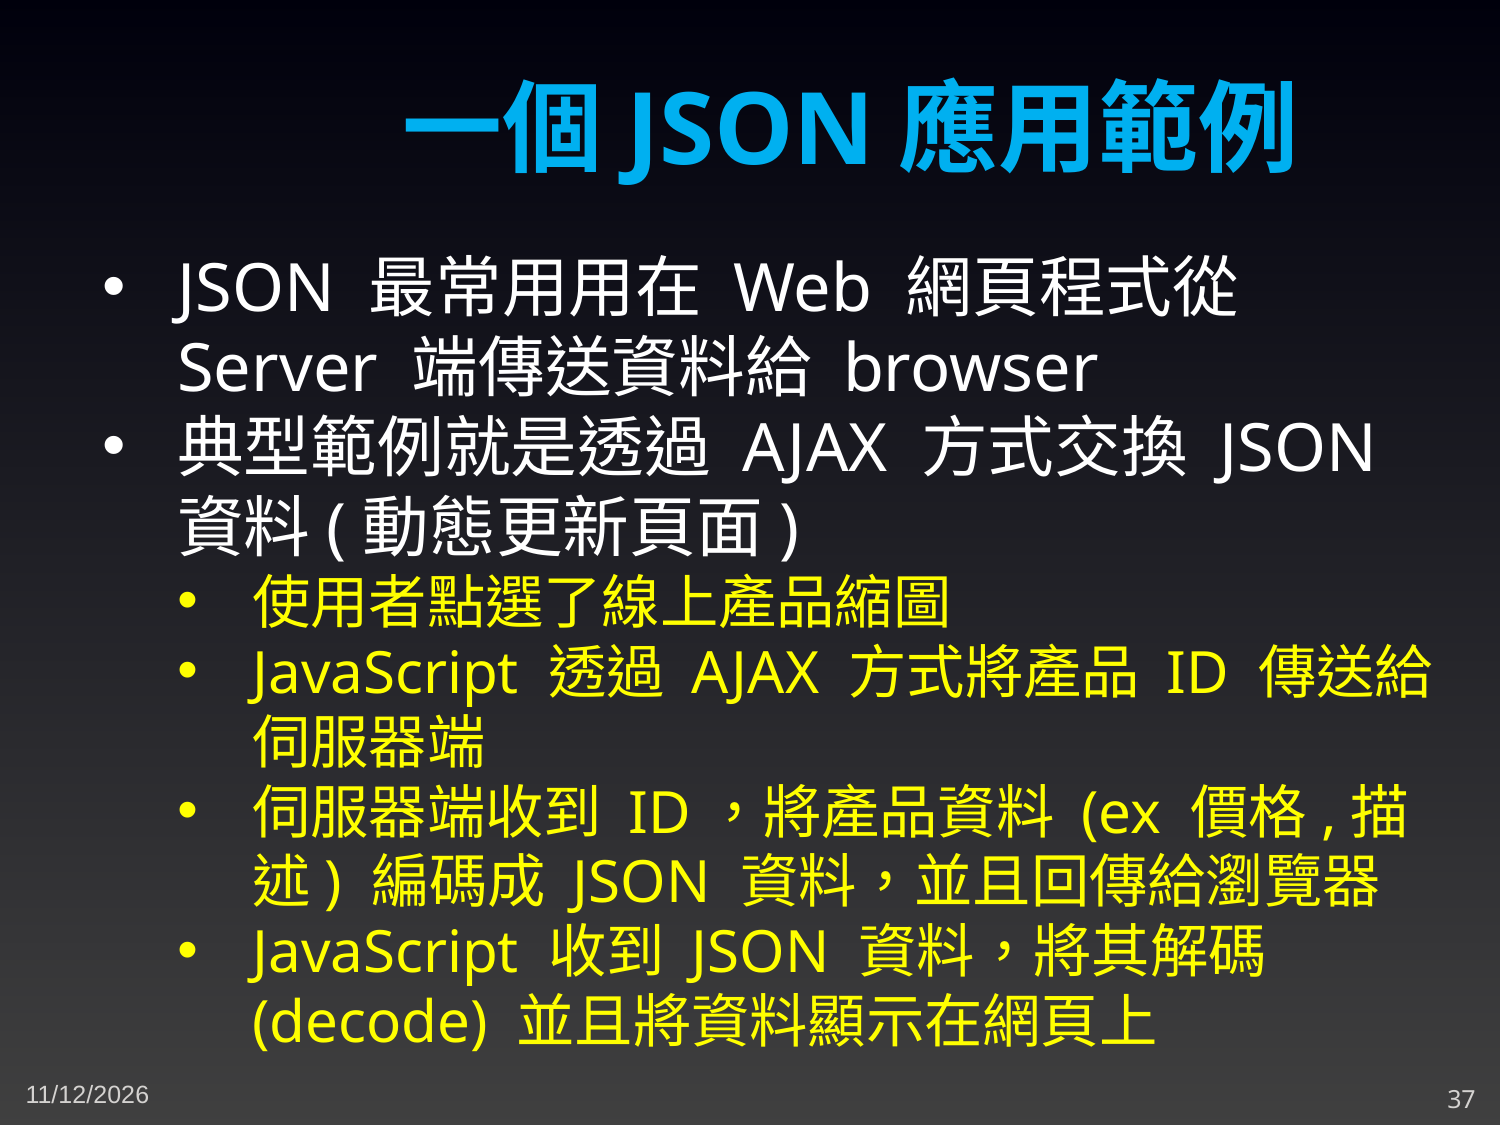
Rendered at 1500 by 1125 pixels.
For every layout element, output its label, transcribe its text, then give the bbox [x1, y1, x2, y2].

slide_number 37 [1340, 1075, 1491, 1117]
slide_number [10, 1075, 411, 1117]
text_box 一個JSON應用範例 [387, 37, 1350, 200]
text_box JSON 最常用用在 Web 網頁程式從 Server 端傳送資料給 browser 典型範例就是透過 AJAX 方式交換 JSON 資料(動態更新頁面) 使用者點選了線上產品縮圖 JavaScript 透過 AJAX 方式將產品 ID 傳送給伺服器端 伺服器端收到 ID，將產品資料 (ex 價格,描述) 編碼成 JSON 資料，並且回傳給瀏覽器 JavaScript 收到 JSON 資料，將其解碼 (decode) 並且將資料顯示在網頁上 [87, 237, 1450, 1062]
